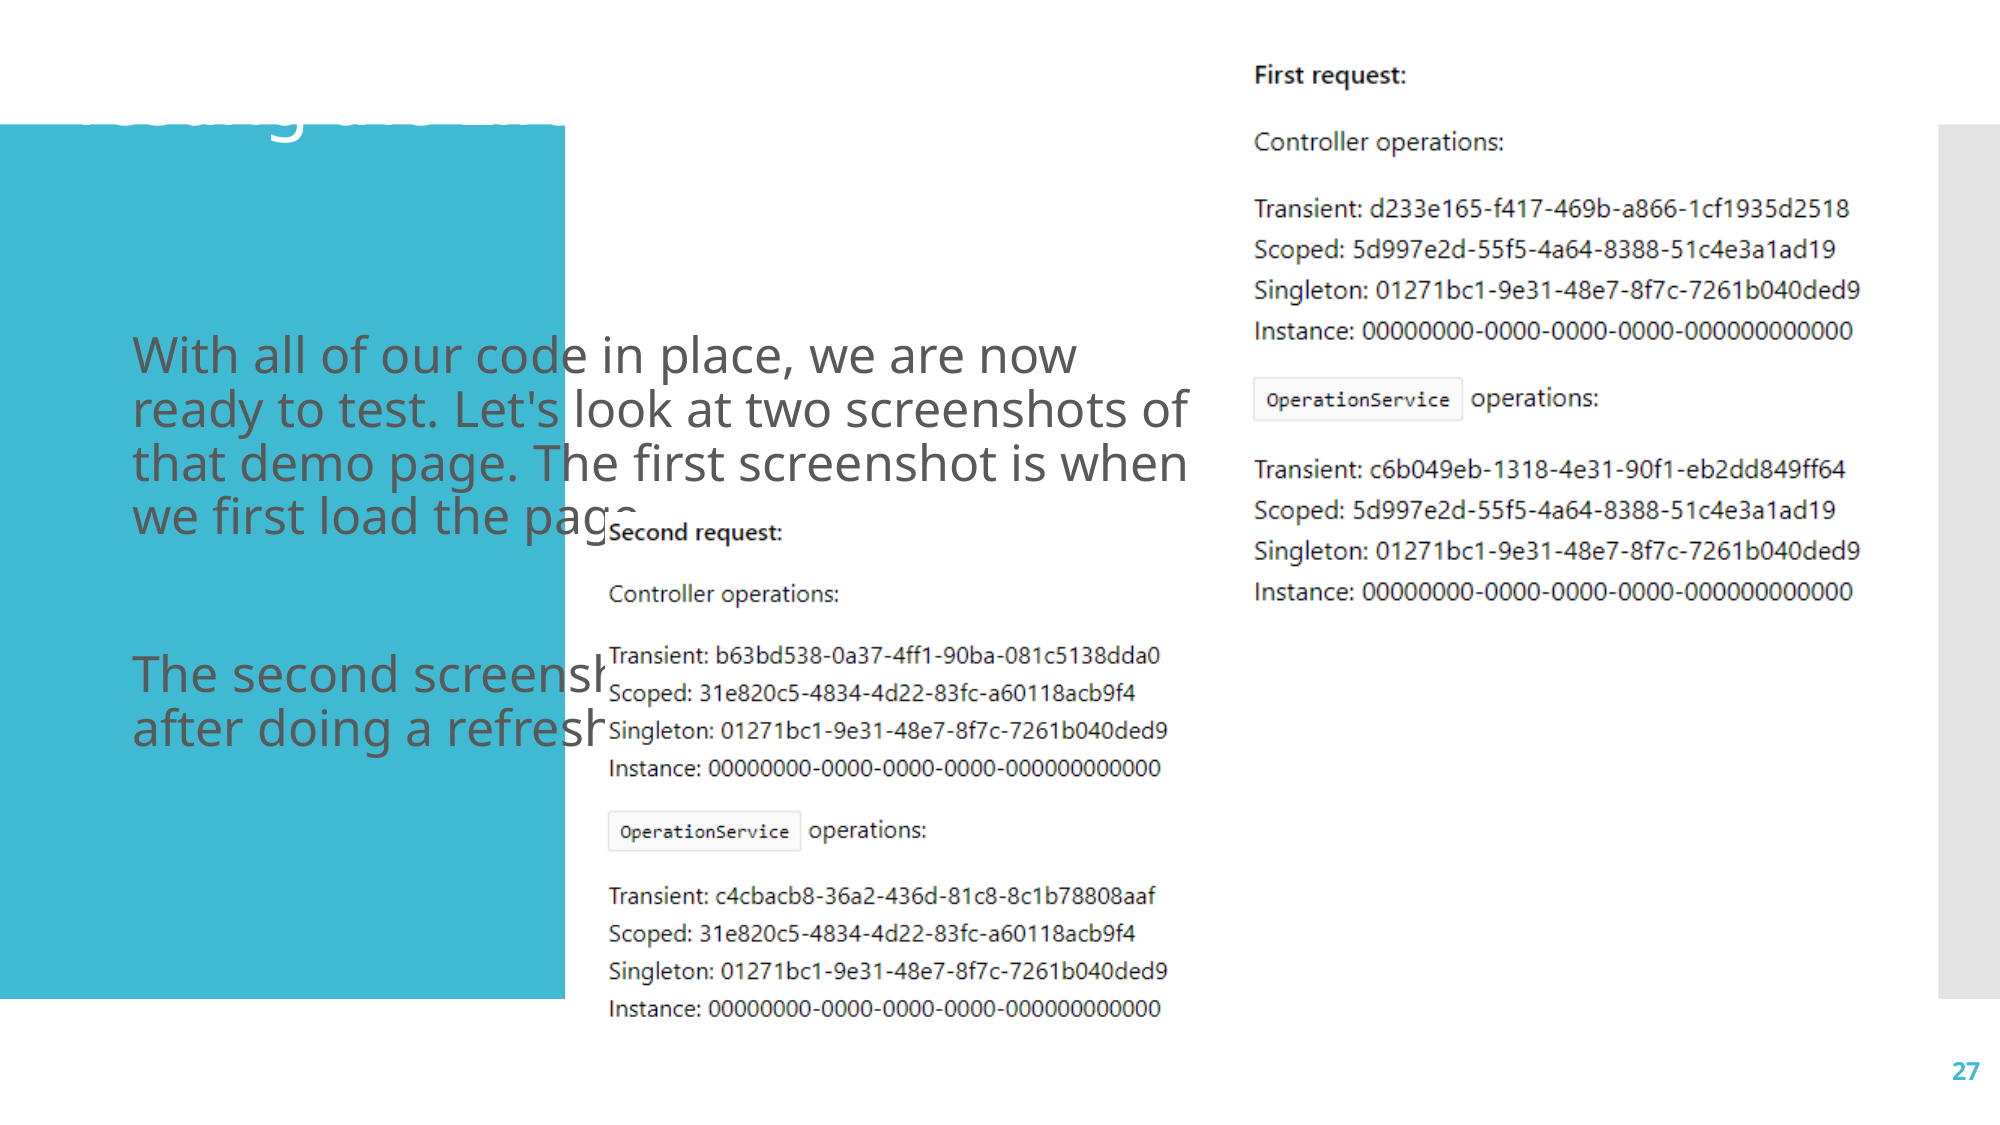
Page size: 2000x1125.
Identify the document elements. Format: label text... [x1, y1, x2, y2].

list With all of our code in place, we are now ready to test. Let's look at two screenshots of that demo page. The first screenshot is when we first load the page. The second screenshot is of the same page after doing a refresh: [87, 181, 1223, 907]
picture [604, 512, 1180, 1026]
title Testing the Lifetime [51, 53, 1242, 150]
picture [1242, 53, 1877, 617]
slide_number 27 [1744, 1042, 1996, 1103]
